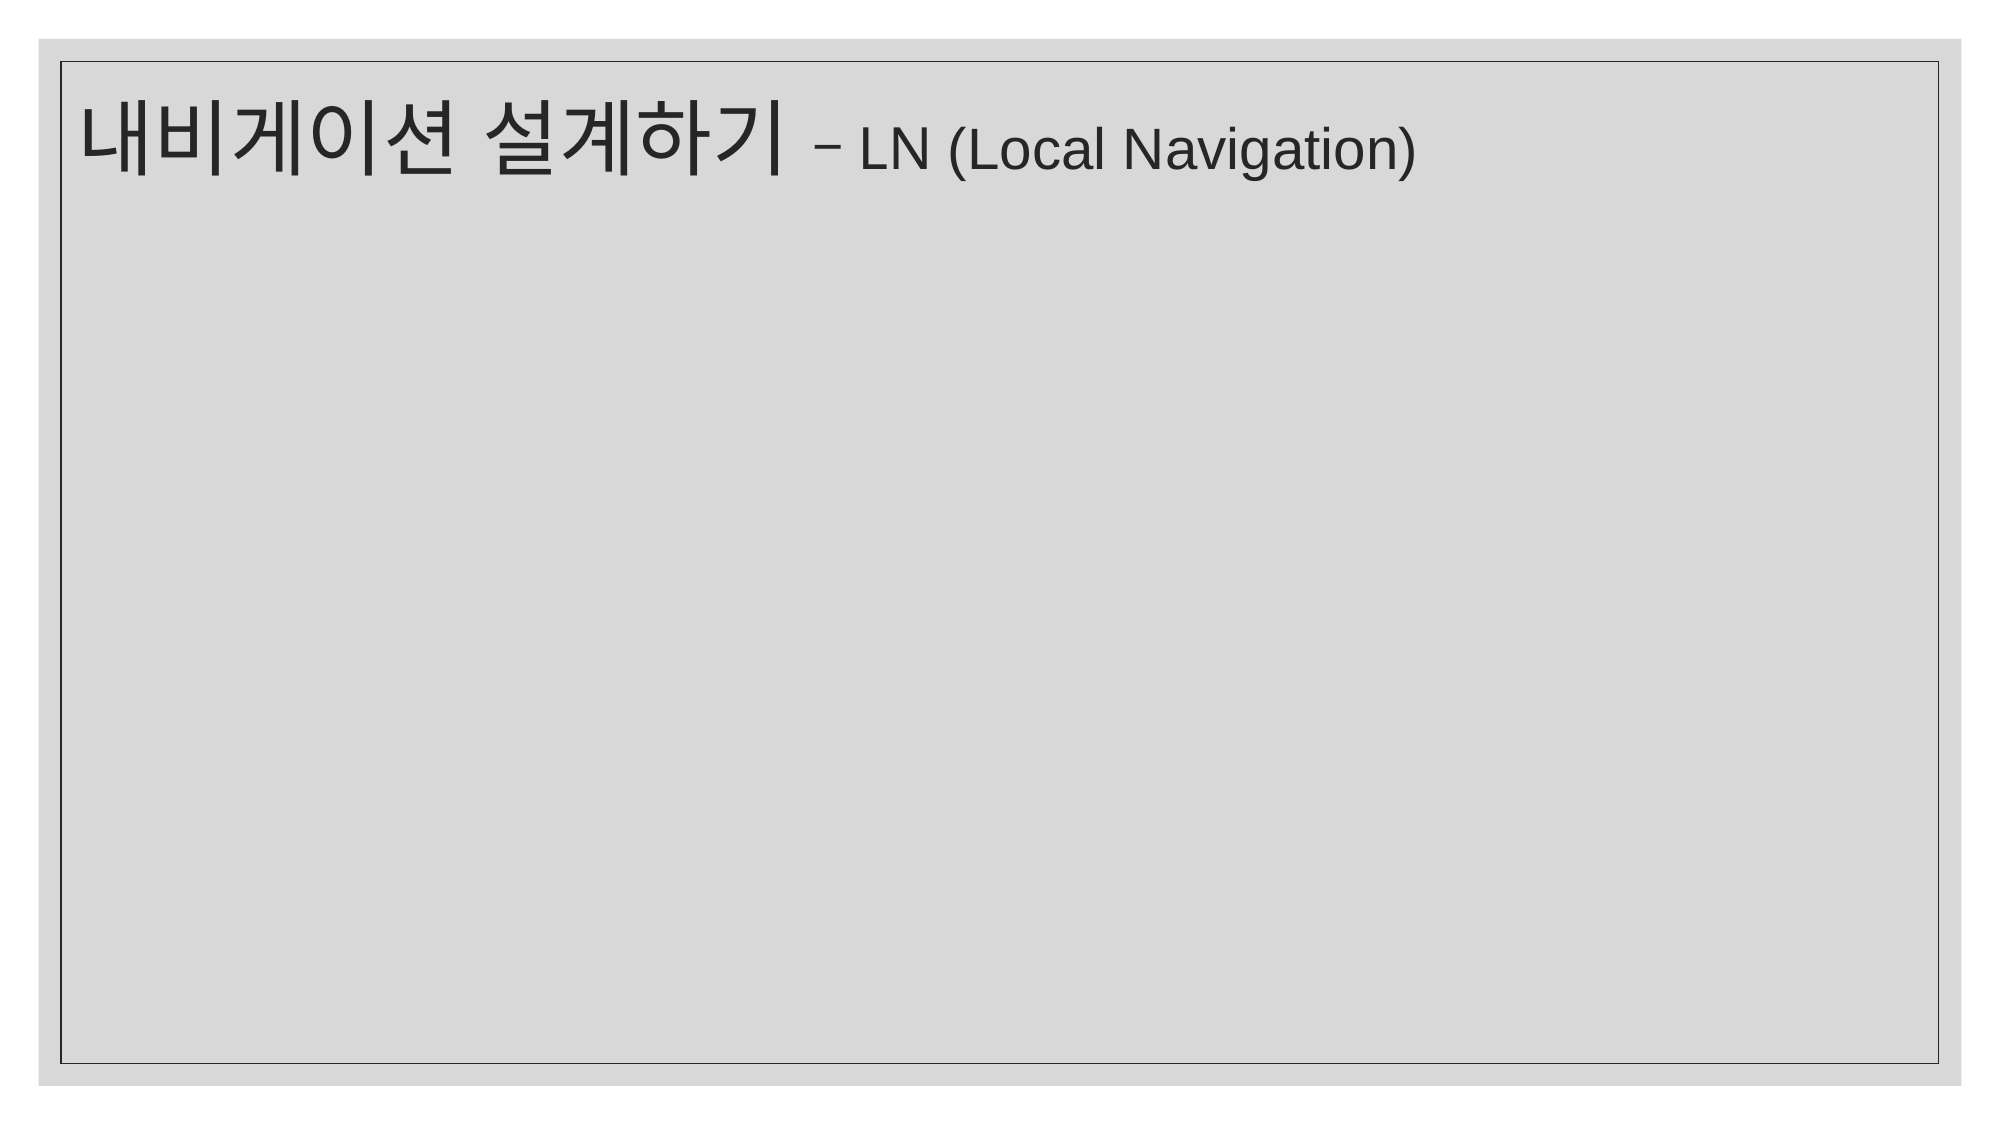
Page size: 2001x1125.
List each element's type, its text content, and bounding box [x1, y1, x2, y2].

title 내비게이션 설계하기 –LN (Local Navigation) [62, 63, 1713, 221]
